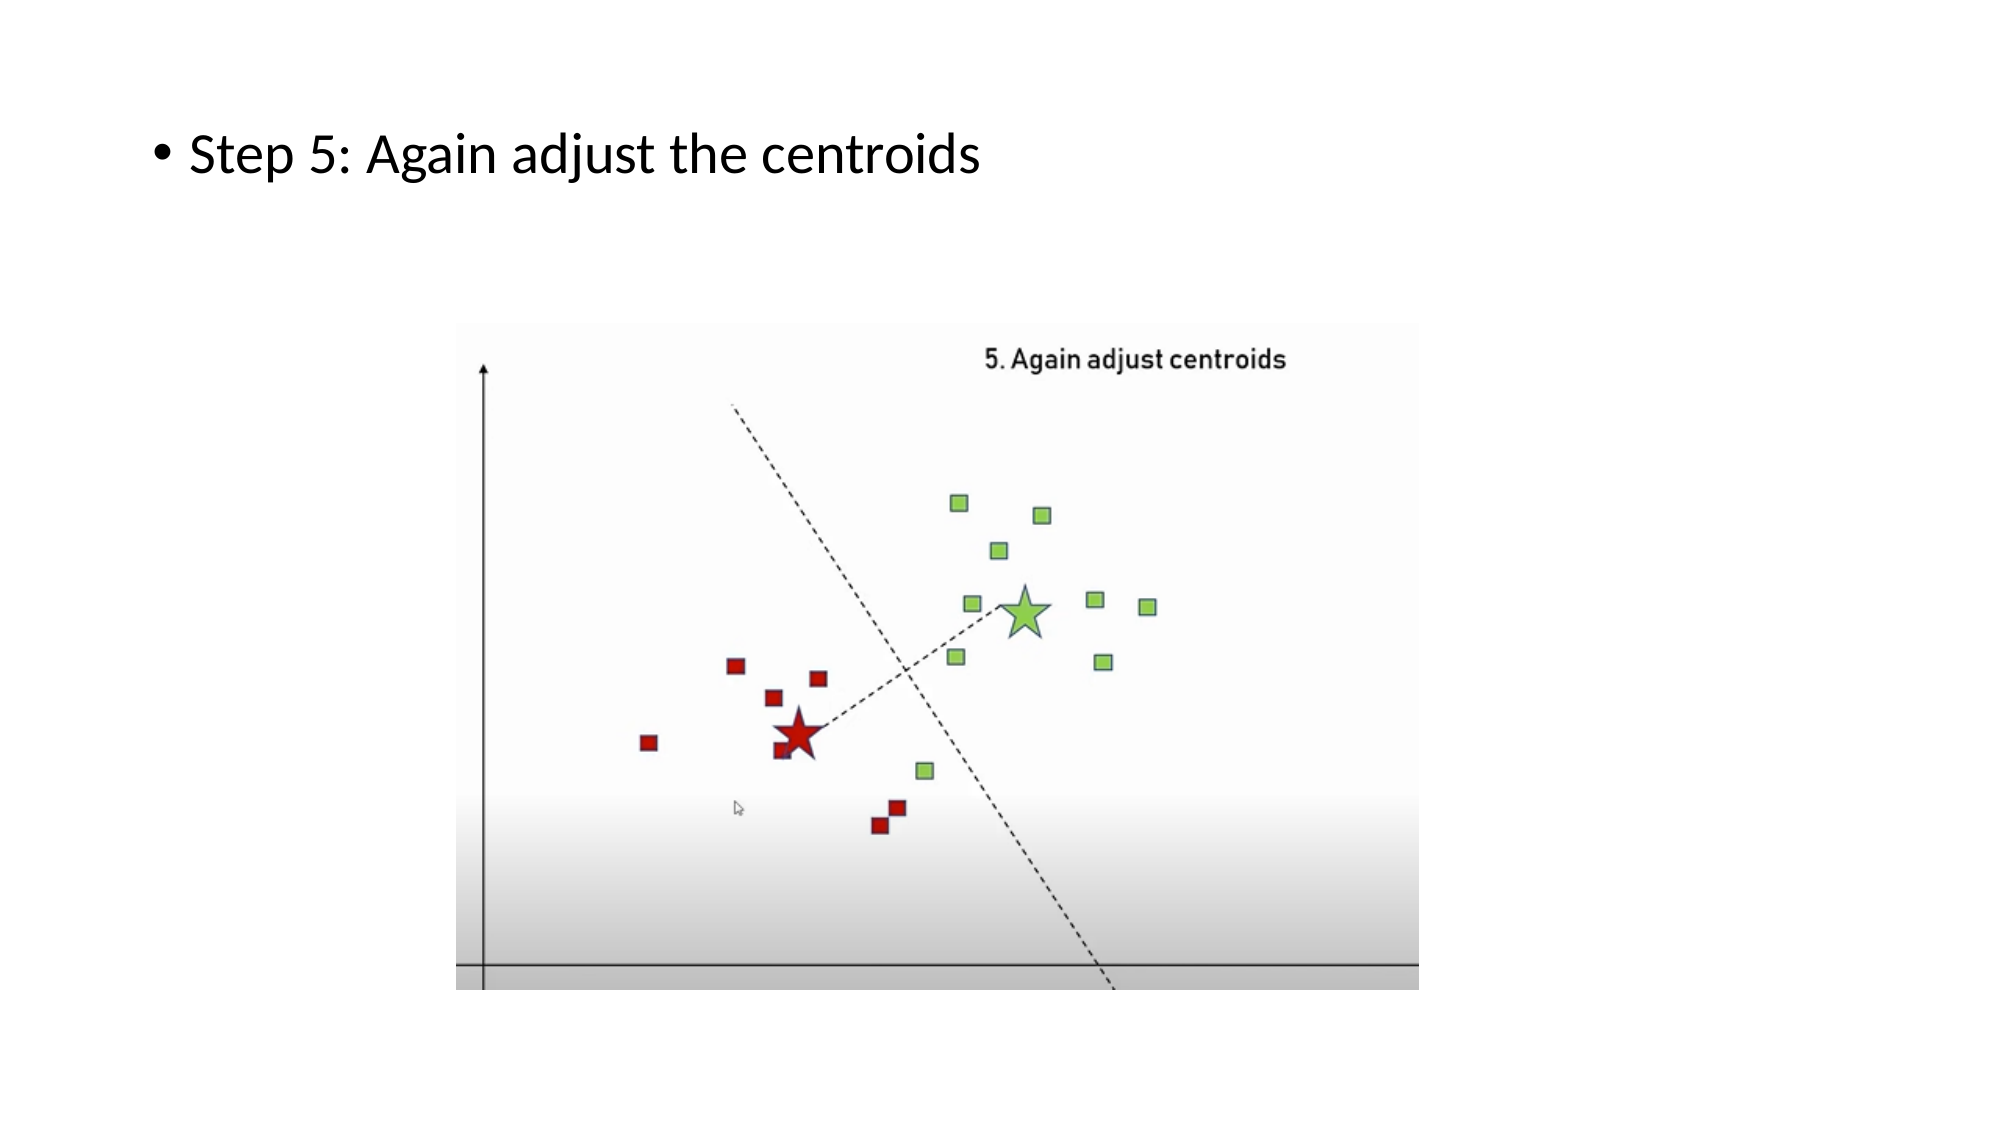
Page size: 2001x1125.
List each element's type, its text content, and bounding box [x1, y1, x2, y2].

list Step 5: Again adjust the centroids [137, 115, 1863, 1014]
picture [456, 323, 1419, 990]
